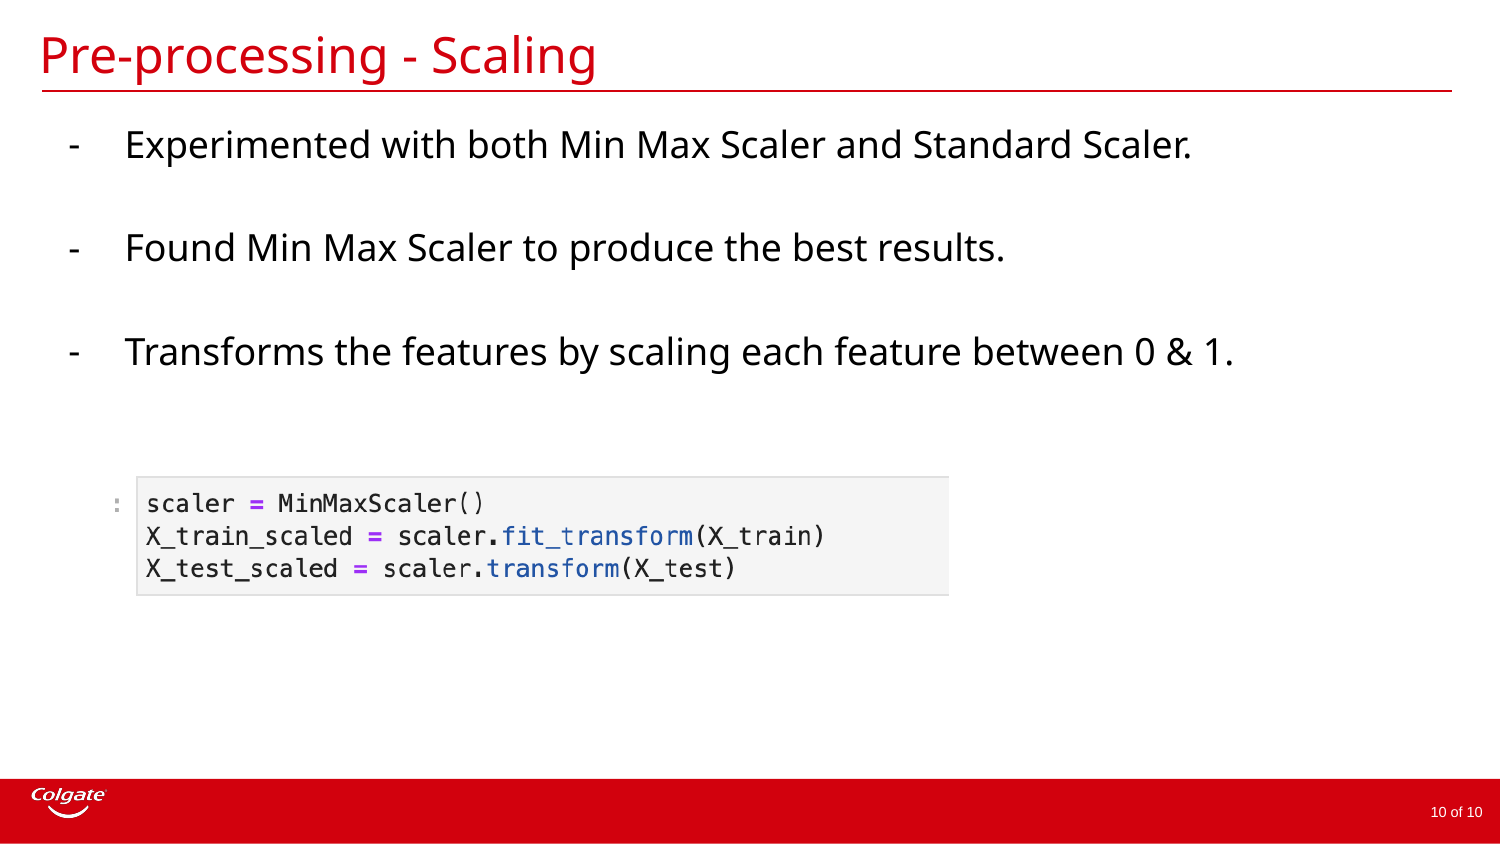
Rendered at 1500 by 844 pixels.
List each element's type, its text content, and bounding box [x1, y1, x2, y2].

picture [115, 470, 949, 607]
title Pre-processing - Scaling [31, 18, 1452, 89]
list Experimented with both Min Max Scaler and Standard Scaler. Found Min Max Scaler to produce the best results. Transforms the features by scaling each feature between 0 & 1. [42, 106, 1452, 773]
picture [19, 778, 117, 828]
